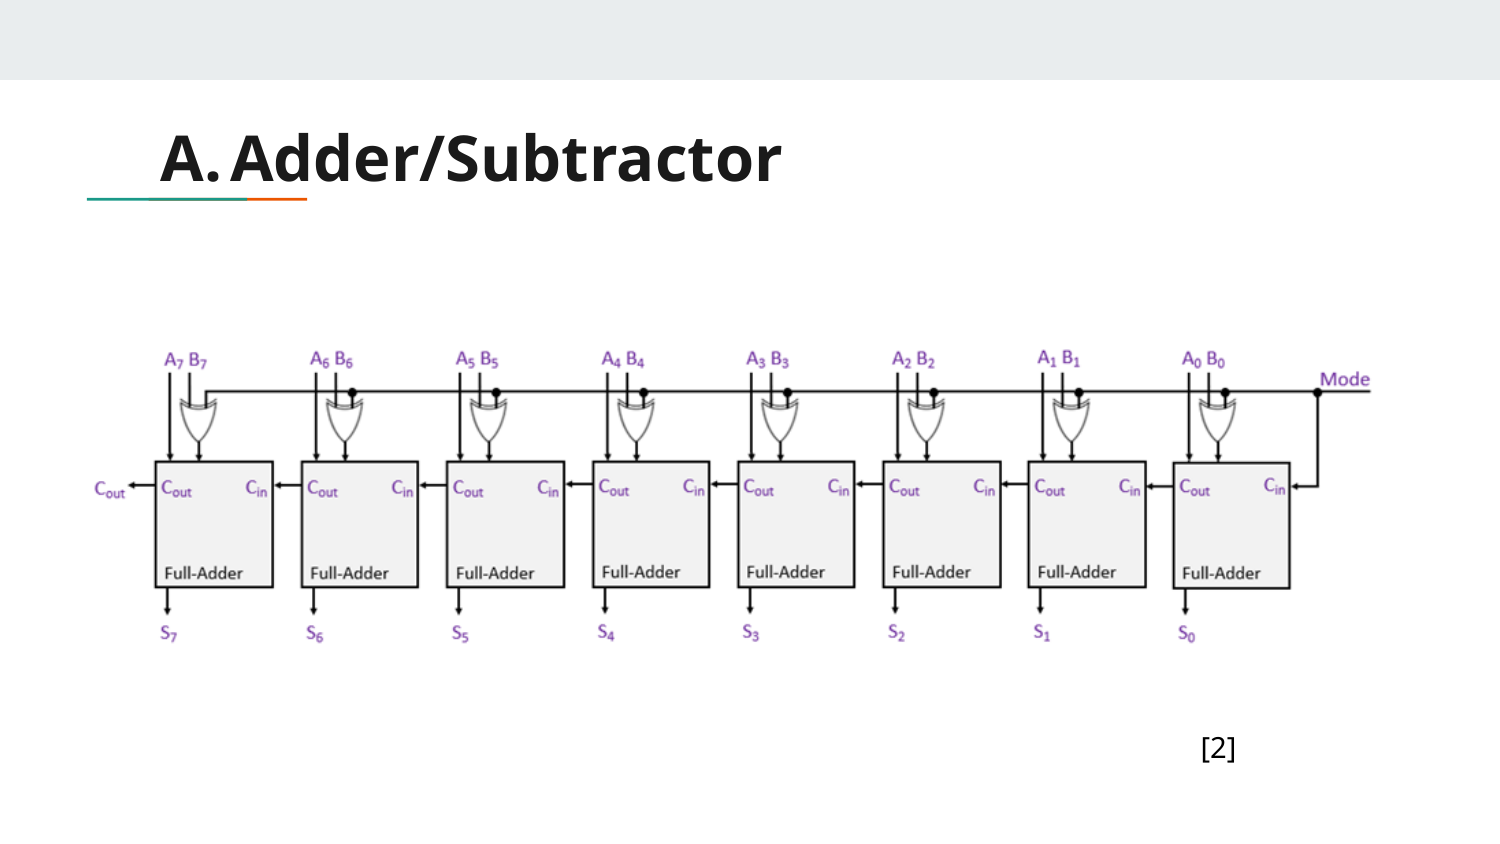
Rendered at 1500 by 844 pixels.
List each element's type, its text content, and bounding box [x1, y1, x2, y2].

text_box [2] [1185, 714, 1320, 780]
picture [88, 340, 1382, 654]
title Adder/Subtractor [140, 103, 1402, 192]
